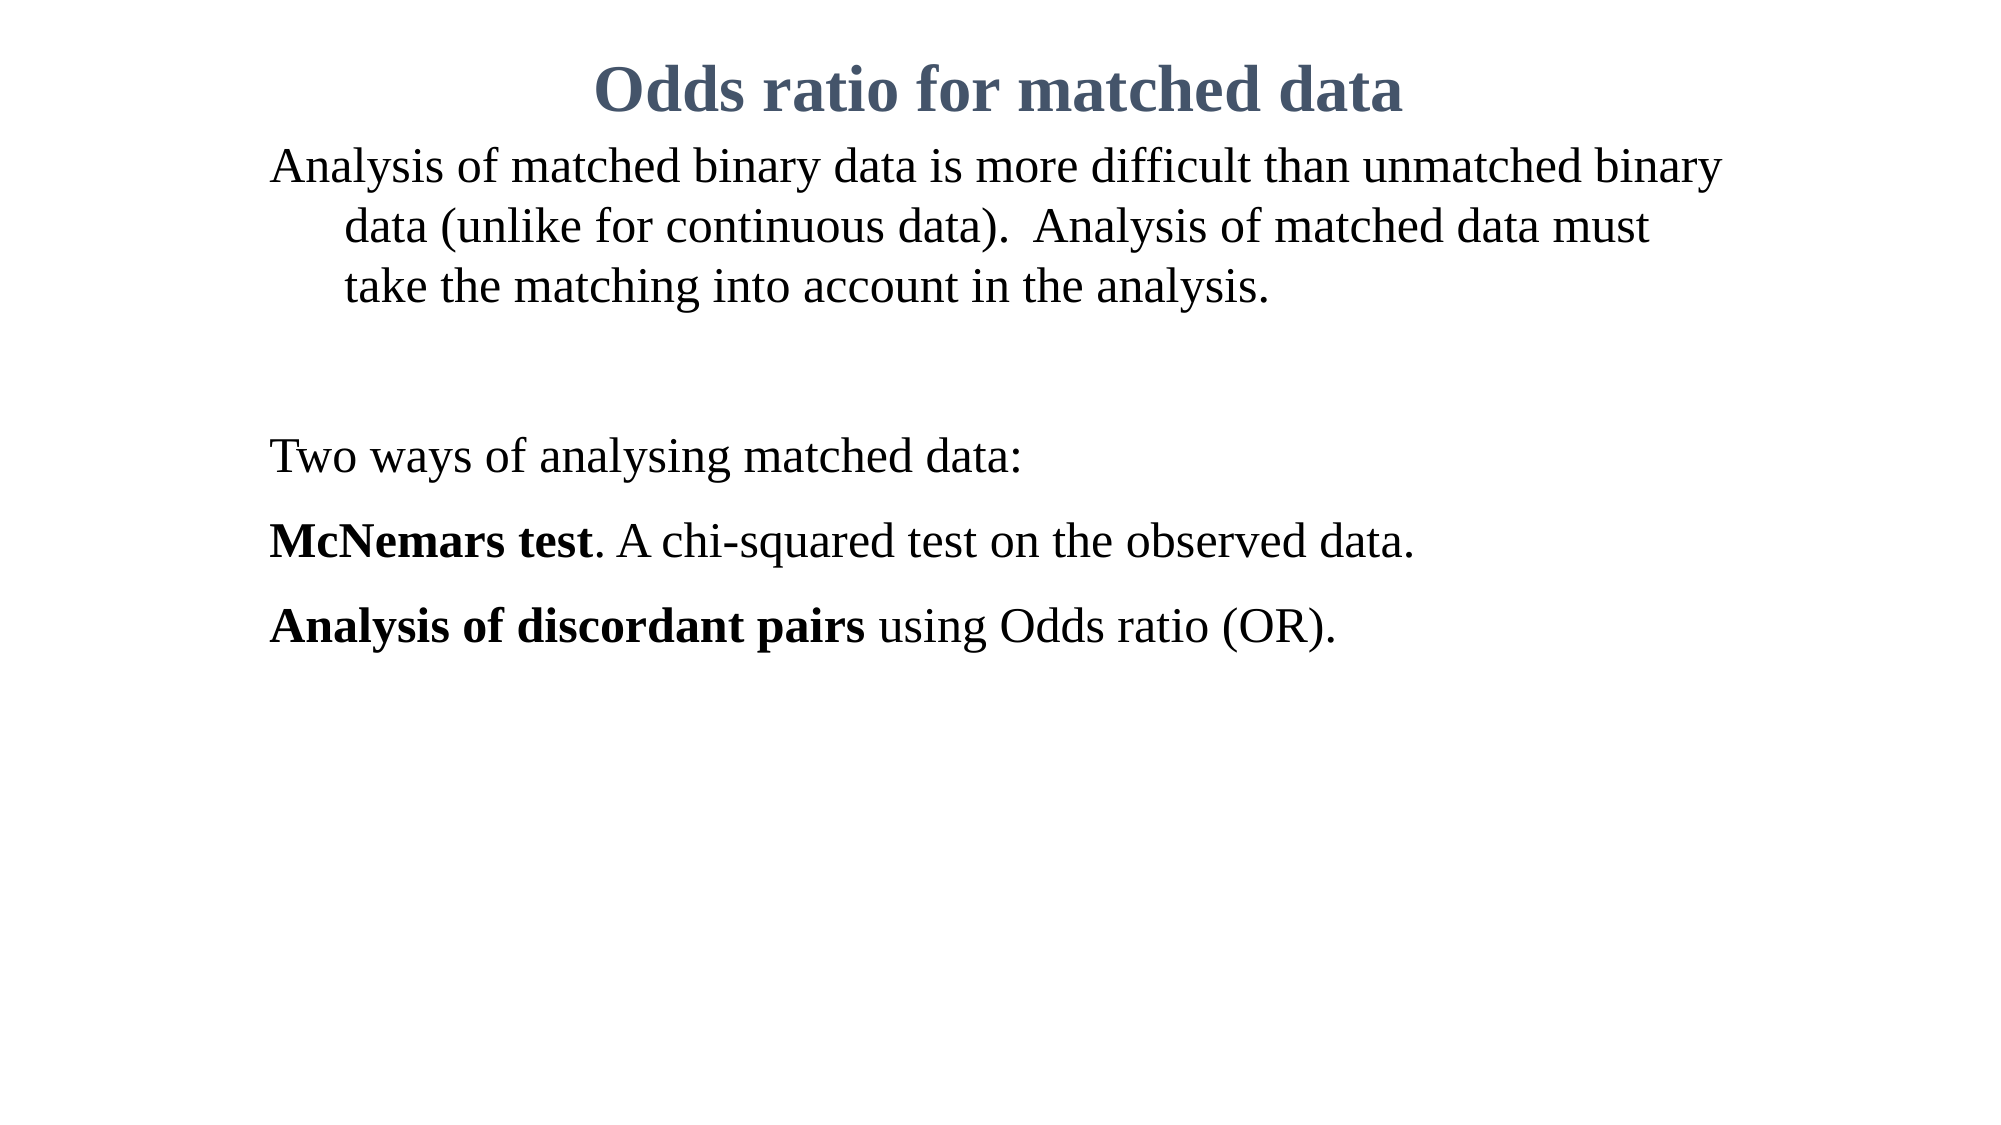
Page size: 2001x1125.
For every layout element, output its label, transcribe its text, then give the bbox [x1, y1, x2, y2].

text_box Analysis of matched binary data is more difficult than unmatched binary data (unlike for continuous data). Analysis of matched data must take the matching into account in the analysis. Two ways of analysing matched data: McNemars test. A chi-squared test on the observed data. Analysis of discordant pairs using Odds ratio (OR). [254, 125, 1750, 661]
text_box Odds ratio for matched data [362, 30, 1638, 125]
